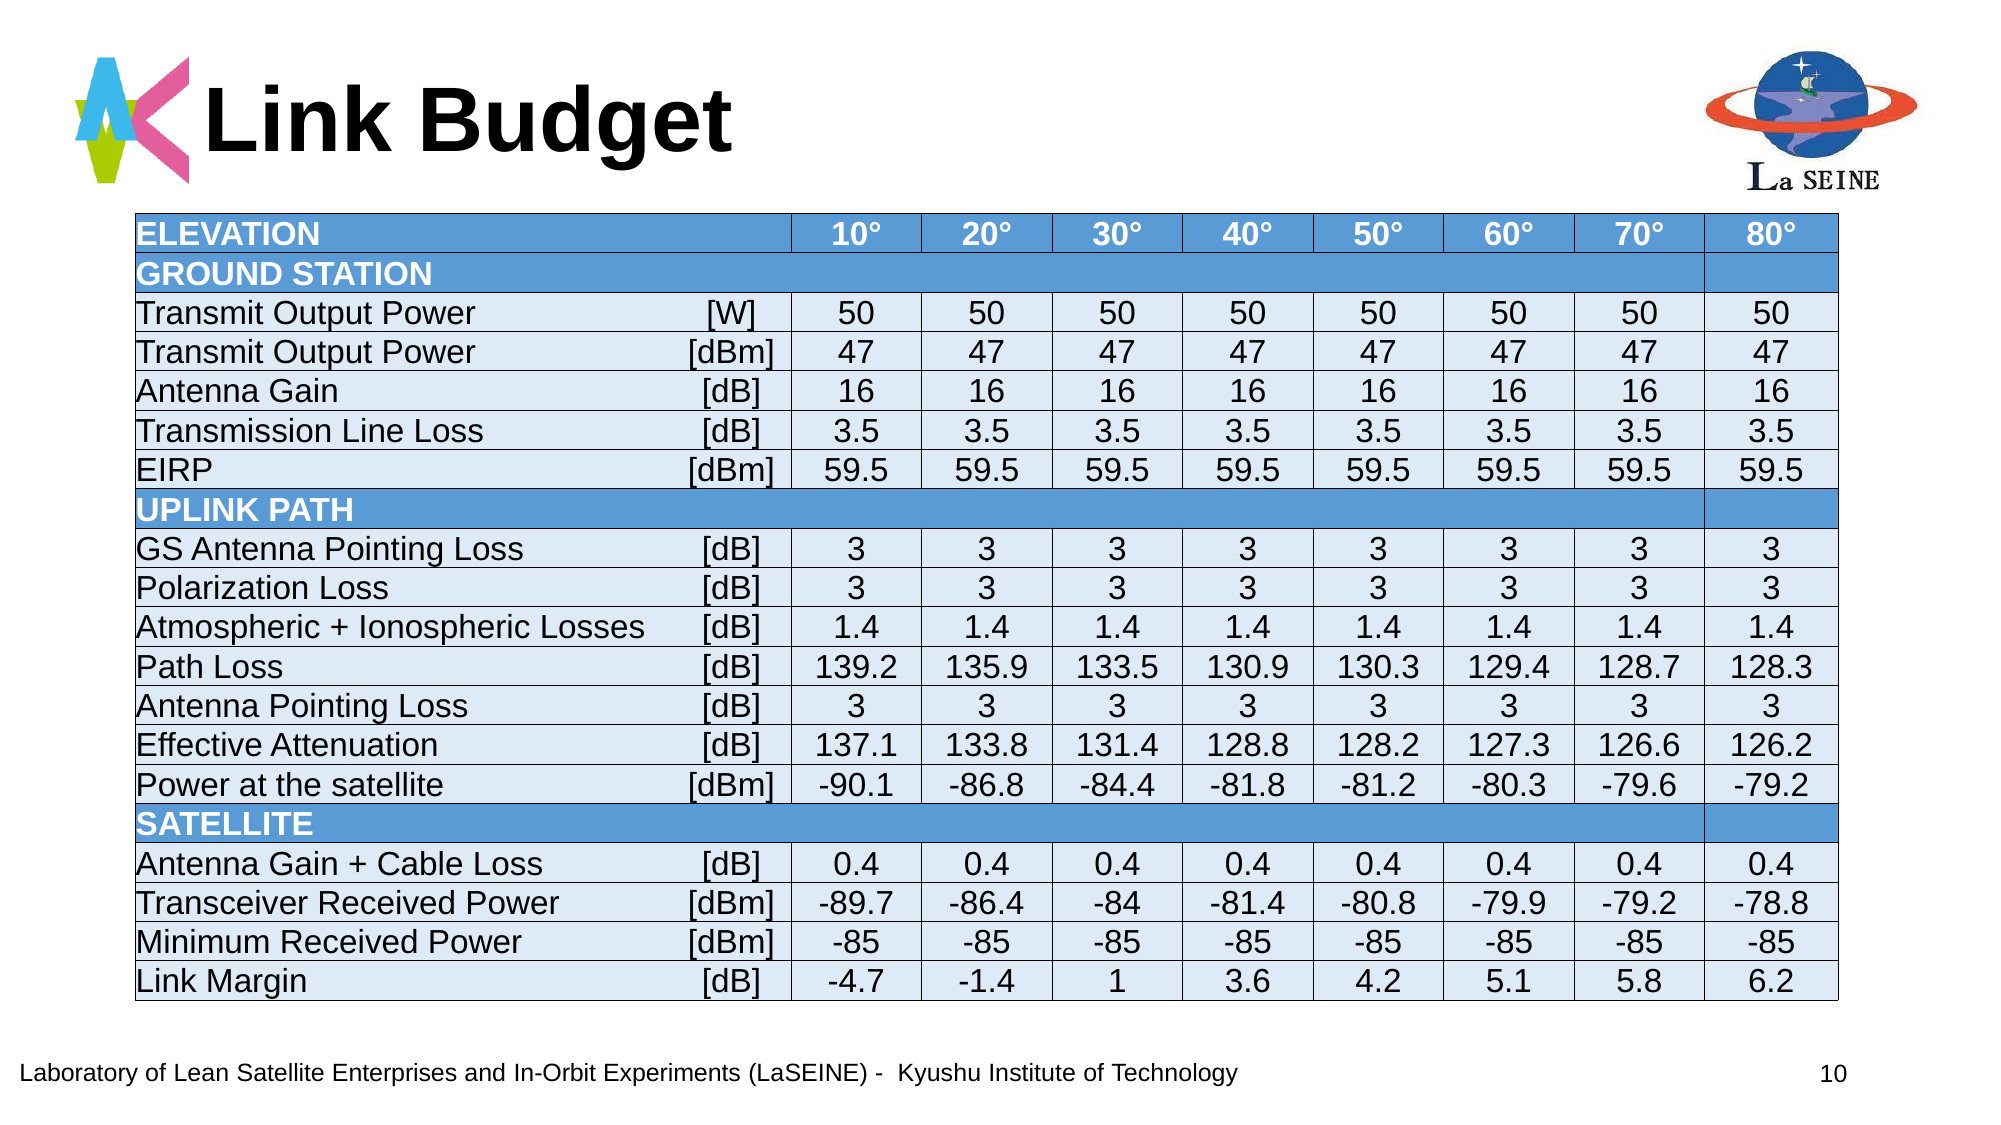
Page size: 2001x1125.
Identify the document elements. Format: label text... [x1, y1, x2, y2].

table_cell [672, 489, 791, 528]
table_cell [791, 489, 922, 528]
slide_number 10 [1412, 1042, 1863, 1103]
table_cell 59.5 [1314, 450, 1443, 488]
table_cell 3 [1575, 529, 1704, 567]
table_cell -85 [1444, 922, 1574, 960]
table_cell 3.5 [1183, 411, 1313, 449]
table_cell 16 [792, 371, 921, 410]
table_cell 130.9 [1183, 647, 1313, 685]
table_cell UPLINK PATH [136, 489, 672, 528]
table_cell 50 [1314, 293, 1443, 331]
table_cell 3 [1314, 568, 1443, 606]
table_cell -89.7 [792, 883, 921, 921]
table_cell 3 [1314, 529, 1443, 567]
table_cell 3.6 [1183, 961, 1313, 1000]
table_cell [dBm] [672, 332, 791, 370]
table_cell [922, 489, 1052, 528]
table_cell 16 [1053, 371, 1182, 410]
table_cell -86.4 [922, 883, 1052, 921]
table_cell -4.7 [792, 961, 921, 1000]
table_cell [dBm] [672, 922, 791, 960]
table_cell 3 [1575, 686, 1704, 724]
table_cell -85 [792, 922, 921, 960]
table_cell [dB] [672, 411, 791, 449]
table_cell 0.4 [922, 843, 1052, 882]
table_cell 47 [1444, 332, 1574, 370]
table_cell 1.4 [1183, 607, 1313, 646]
table_cell 133.5 [1053, 647, 1182, 685]
table_cell 16 [1444, 371, 1574, 410]
table_cell 3.5 [792, 411, 921, 449]
table_cell -85 [1053, 922, 1182, 960]
table_cell 50 [922, 293, 1052, 331]
table_cell [1183, 253, 1313, 292]
table_header 80° [1705, 214, 1838, 252]
table_header ELEVATION [136, 214, 672, 252]
table_cell 3 [792, 568, 921, 606]
table_cell [W] [672, 293, 791, 331]
table_cell 3 [1705, 529, 1838, 567]
table_cell [1574, 253, 1704, 292]
table_cell [dB] [672, 686, 791, 724]
table_cell [dBm] [672, 450, 791, 488]
table_cell 1.4 [1575, 607, 1704, 646]
table_cell -81.4 [1183, 883, 1313, 921]
table_cell 16 [1575, 371, 1704, 410]
table_cell EIRP [136, 450, 672, 488]
table_cell 3 [792, 686, 921, 724]
picture [1696, 40, 1925, 191]
table_cell [1444, 804, 1574, 842]
table_cell 126.2 [1705, 725, 1838, 764]
table_header 50° [1314, 214, 1443, 252]
table_cell 3 [1183, 568, 1313, 606]
table_cell -79.9 [1444, 883, 1574, 921]
table_cell 131.4 [1053, 725, 1182, 764]
picture [75, 56, 189, 184]
table_cell -84 [1053, 883, 1182, 921]
table_cell 3 [922, 529, 1052, 567]
table_cell 3 [1444, 686, 1574, 724]
table_cell 3 [1183, 686, 1313, 724]
table_cell 139.2 [792, 647, 921, 685]
table_cell 3 [792, 529, 921, 567]
table_cell [672, 253, 791, 292]
table_cell [791, 804, 922, 842]
table_cell 3.5 [1575, 411, 1704, 449]
table_cell Antenna Pointing Loss [136, 686, 672, 724]
table_cell 59.5 [1053, 450, 1182, 488]
table_cell -86.8 [922, 765, 1052, 803]
table_cell [672, 804, 791, 842]
table_cell Polarization Loss [136, 568, 672, 606]
table_cell [922, 804, 1052, 842]
table_cell 130.3 [1314, 647, 1443, 685]
table_cell Transmit Output Power [136, 332, 672, 370]
table_cell 16 [1183, 371, 1313, 410]
table_cell Link Margin [136, 961, 672, 1000]
table_cell 126.6 [1575, 725, 1704, 764]
table_cell [dB] [672, 843, 791, 882]
table_header 30° [1053, 214, 1182, 252]
table_cell 1.4 [1444, 607, 1574, 646]
table_cell GS Antenna Pointing Loss [136, 529, 672, 567]
table_cell [dB] [672, 647, 791, 685]
table_cell 3.5 [1314, 411, 1443, 449]
table_cell Minimum Received Power [136, 922, 672, 960]
table_cell -79.6 [1575, 765, 1704, 803]
table_cell [1052, 489, 1183, 528]
table_cell -80.3 [1444, 765, 1574, 803]
table_cell -85 [922, 922, 1052, 960]
table_header 70° [1575, 214, 1704, 252]
table_cell -85 [1314, 922, 1443, 960]
table_cell Transceiver Received Power [136, 883, 672, 921]
table_cell 50 [1444, 293, 1574, 331]
table_cell Antenna Gain + Cable Loss [136, 843, 672, 882]
table_cell 3 [1705, 686, 1838, 724]
table_cell 135.9 [922, 647, 1052, 685]
table_cell 3 [922, 568, 1052, 606]
table_cell 47 [1705, 332, 1838, 370]
table_cell 1 [1053, 961, 1182, 1000]
table_cell 1.4 [1053, 607, 1182, 646]
table_cell [1705, 804, 1838, 842]
table_header 60° [1444, 214, 1574, 252]
table_cell 47 [1314, 332, 1443, 370]
table_cell 3.5 [1705, 411, 1838, 449]
table_cell 127.3 [1444, 725, 1574, 764]
table_header 40° [1183, 214, 1313, 252]
table_cell Antenna Gain [136, 371, 672, 410]
table_cell 3 [1053, 568, 1182, 606]
table_cell 59.5 [1183, 450, 1313, 488]
table_cell 0.4 [1053, 843, 1182, 882]
table_cell 50 [1053, 293, 1182, 331]
table_cell [1052, 253, 1183, 292]
table_cell GROUND STATION [136, 253, 672, 292]
table_cell [dBm] [672, 883, 791, 921]
table_cell 3 [1183, 529, 1313, 567]
table_cell 3 [1053, 686, 1182, 724]
table_cell [dB] [672, 725, 791, 764]
table_cell 128.2 [1314, 725, 1443, 764]
table_cell [791, 253, 922, 292]
table_cell 16 [1314, 371, 1443, 410]
table_cell -85 [1183, 922, 1313, 960]
table_cell 1.4 [1705, 607, 1838, 646]
table_cell 50 [1705, 293, 1838, 331]
table_cell 3.5 [1053, 411, 1182, 449]
table_cell 0.4 [1575, 843, 1704, 882]
table_cell 59.5 [1705, 450, 1838, 488]
table_cell -81.2 [1314, 765, 1443, 803]
table_cell -81.8 [1183, 765, 1313, 803]
table_cell 1.4 [1314, 607, 1443, 646]
table_cell 128.8 [1183, 725, 1313, 764]
table_cell 3 [1444, 568, 1574, 606]
table_cell 47 [792, 332, 921, 370]
title Link Budget [188, 59, 1863, 184]
table_cell [dB] [672, 371, 791, 410]
table_cell 5.1 [1444, 961, 1574, 1000]
table_cell 6.2 [1705, 961, 1838, 1000]
table_cell 3 [1575, 568, 1704, 606]
table_cell 16 [922, 371, 1052, 410]
table_cell 0.4 [1183, 843, 1313, 882]
table_cell 59.5 [792, 450, 921, 488]
table_header 10° [792, 214, 921, 252]
table_cell 3 [1314, 686, 1443, 724]
table_cell 1.4 [922, 607, 1052, 646]
table_cell SATELLITE [136, 804, 672, 842]
table_cell 129.4 [1444, 647, 1574, 685]
table_cell Transmit Output Power [136, 293, 672, 331]
table_cell [1705, 253, 1838, 292]
table_cell [1183, 489, 1313, 528]
table_cell [1705, 489, 1838, 528]
table_cell -85 [1575, 922, 1704, 960]
table_cell Path Loss [136, 647, 672, 685]
table_cell [1444, 489, 1574, 528]
table_cell 50 [1183, 293, 1313, 331]
table_cell [1052, 804, 1183, 842]
table_cell -84.4 [1053, 765, 1182, 803]
table_cell 0.4 [792, 843, 921, 882]
table_cell [dB] [672, 961, 791, 1000]
table_cell 59.5 [1575, 450, 1704, 488]
table_cell 0.4 [1705, 843, 1838, 882]
table_cell -79.2 [1705, 765, 1838, 803]
table_cell Atmospheric + Ionospheric Losses [136, 607, 672, 646]
table_cell 137.1 [792, 725, 921, 764]
table_cell 128.7 [1575, 647, 1704, 685]
table_cell [1574, 489, 1704, 528]
table_cell [dBm] [672, 765, 791, 803]
table_cell 47 [1053, 332, 1182, 370]
table_cell [1444, 253, 1574, 292]
table_cell 4.2 [1314, 961, 1443, 1000]
table_cell 50 [792, 293, 921, 331]
table_cell -1.4 [922, 961, 1052, 1000]
table_cell [1183, 804, 1313, 842]
table_cell [1574, 804, 1704, 842]
table_cell 59.5 [1444, 450, 1574, 488]
table_cell -78.8 [1705, 883, 1838, 921]
table_cell [1313, 804, 1444, 842]
table_cell -85 [1705, 922, 1838, 960]
table_cell 0.4 [1444, 843, 1574, 882]
table_cell Effective Attenuation [136, 725, 672, 764]
table_cell [922, 253, 1052, 292]
table_cell Transmission Line Loss [136, 411, 672, 449]
table_cell 47 [1575, 332, 1704, 370]
table_cell 3 [1053, 529, 1182, 567]
table_cell 50 [1575, 293, 1704, 331]
table_cell 59.5 [922, 450, 1052, 488]
table_cell Power at the satellite [136, 765, 672, 803]
table_cell 3 [922, 686, 1052, 724]
table_cell [1313, 489, 1444, 528]
table_header [672, 214, 791, 252]
table_cell [dB] [672, 529, 791, 567]
table_cell 0.4 [1314, 843, 1443, 882]
table_cell [dB] [672, 568, 791, 606]
table_cell [dB] [672, 607, 791, 646]
table_header 20° [922, 214, 1052, 252]
table_cell 47 [922, 332, 1052, 370]
table_cell 128.3 [1705, 647, 1838, 685]
table_cell 47 [1183, 332, 1313, 370]
table_cell -79.2 [1575, 883, 1704, 921]
table_cell 1.4 [792, 607, 921, 646]
table_cell 3.5 [922, 411, 1052, 449]
table_cell 133.8 [922, 725, 1052, 764]
table_cell 3 [1444, 529, 1574, 567]
table_cell 5.8 [1575, 961, 1704, 1000]
table_cell 3 [1705, 568, 1838, 606]
table_cell [1313, 253, 1444, 292]
table_cell -80.8 [1314, 883, 1443, 921]
table_cell 16 [1705, 371, 1838, 410]
table_cell -90.1 [792, 765, 921, 803]
table_cell 3.5 [1444, 411, 1574, 449]
